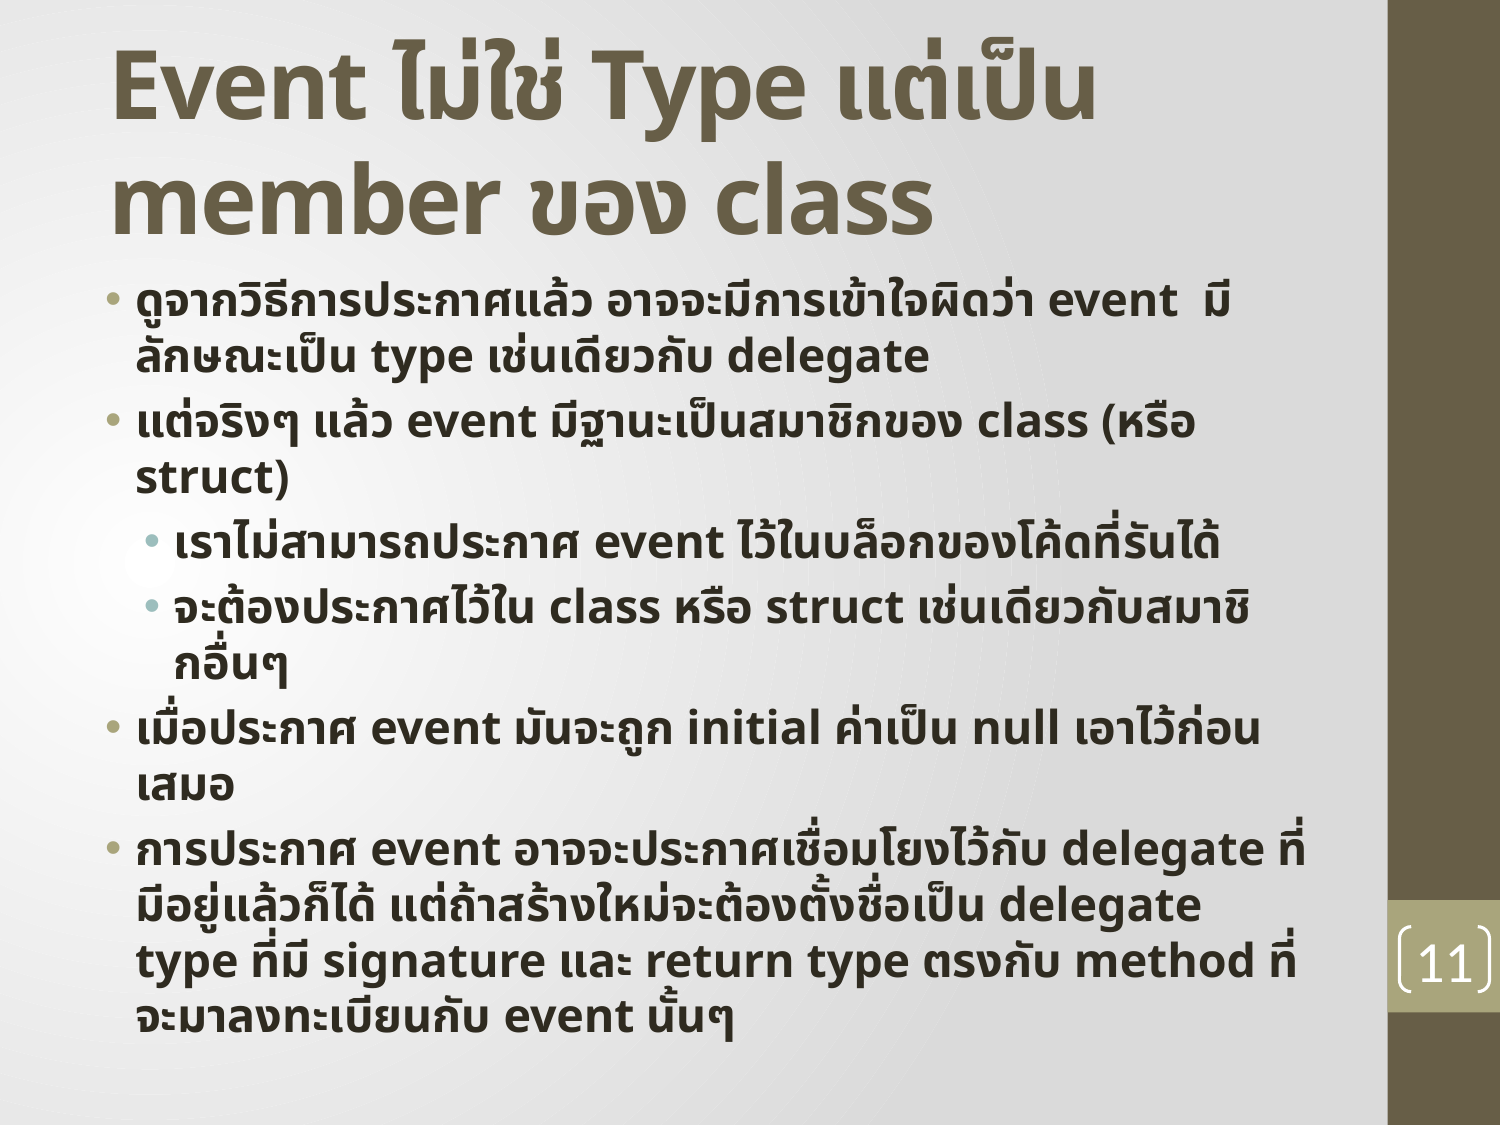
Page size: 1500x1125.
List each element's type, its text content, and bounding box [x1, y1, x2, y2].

title Event ไม่ใช่ Type แต่เป็น member ของ class [75, 45, 1400, 233]
slide_number 11 [1397, 925, 1492, 994]
list ดูจากวิธีการประกาศแล้ว อาจจะมีการเข้าใจผิดว่า event มีลักษณะเป็น type เช่นเดียวกับ delegate แต่จริงๆ แล้ว event มีฐานะเป็นสมาชิกของ class (หรือ struct) เราไม่สามารถประกาศ event ไว้ในบล็อกของโค้ดที่รันได้ จะต้องประกาศไว้ใน class หรือ struct เช่นเดียวกับสมาชิกอื่นๆ เมื่อประกาศ event มันจะถูก initial ค่าเป็น null เอาไว้ก่อนเสมอ การประกาศ event อาจจะประกาศเชื่อมโยงไว้กับ delegate ที่มีอยู่แล้วก็ได้ แต่ถ้าสร้างใหม่จะต้องตั้งชื่อเป็น delegate type ที่มี signature และ return type ตรงกับ method ที่จะมาลงทะเบียนกับ event นั้นๆ [75, 262, 1325, 1050]
